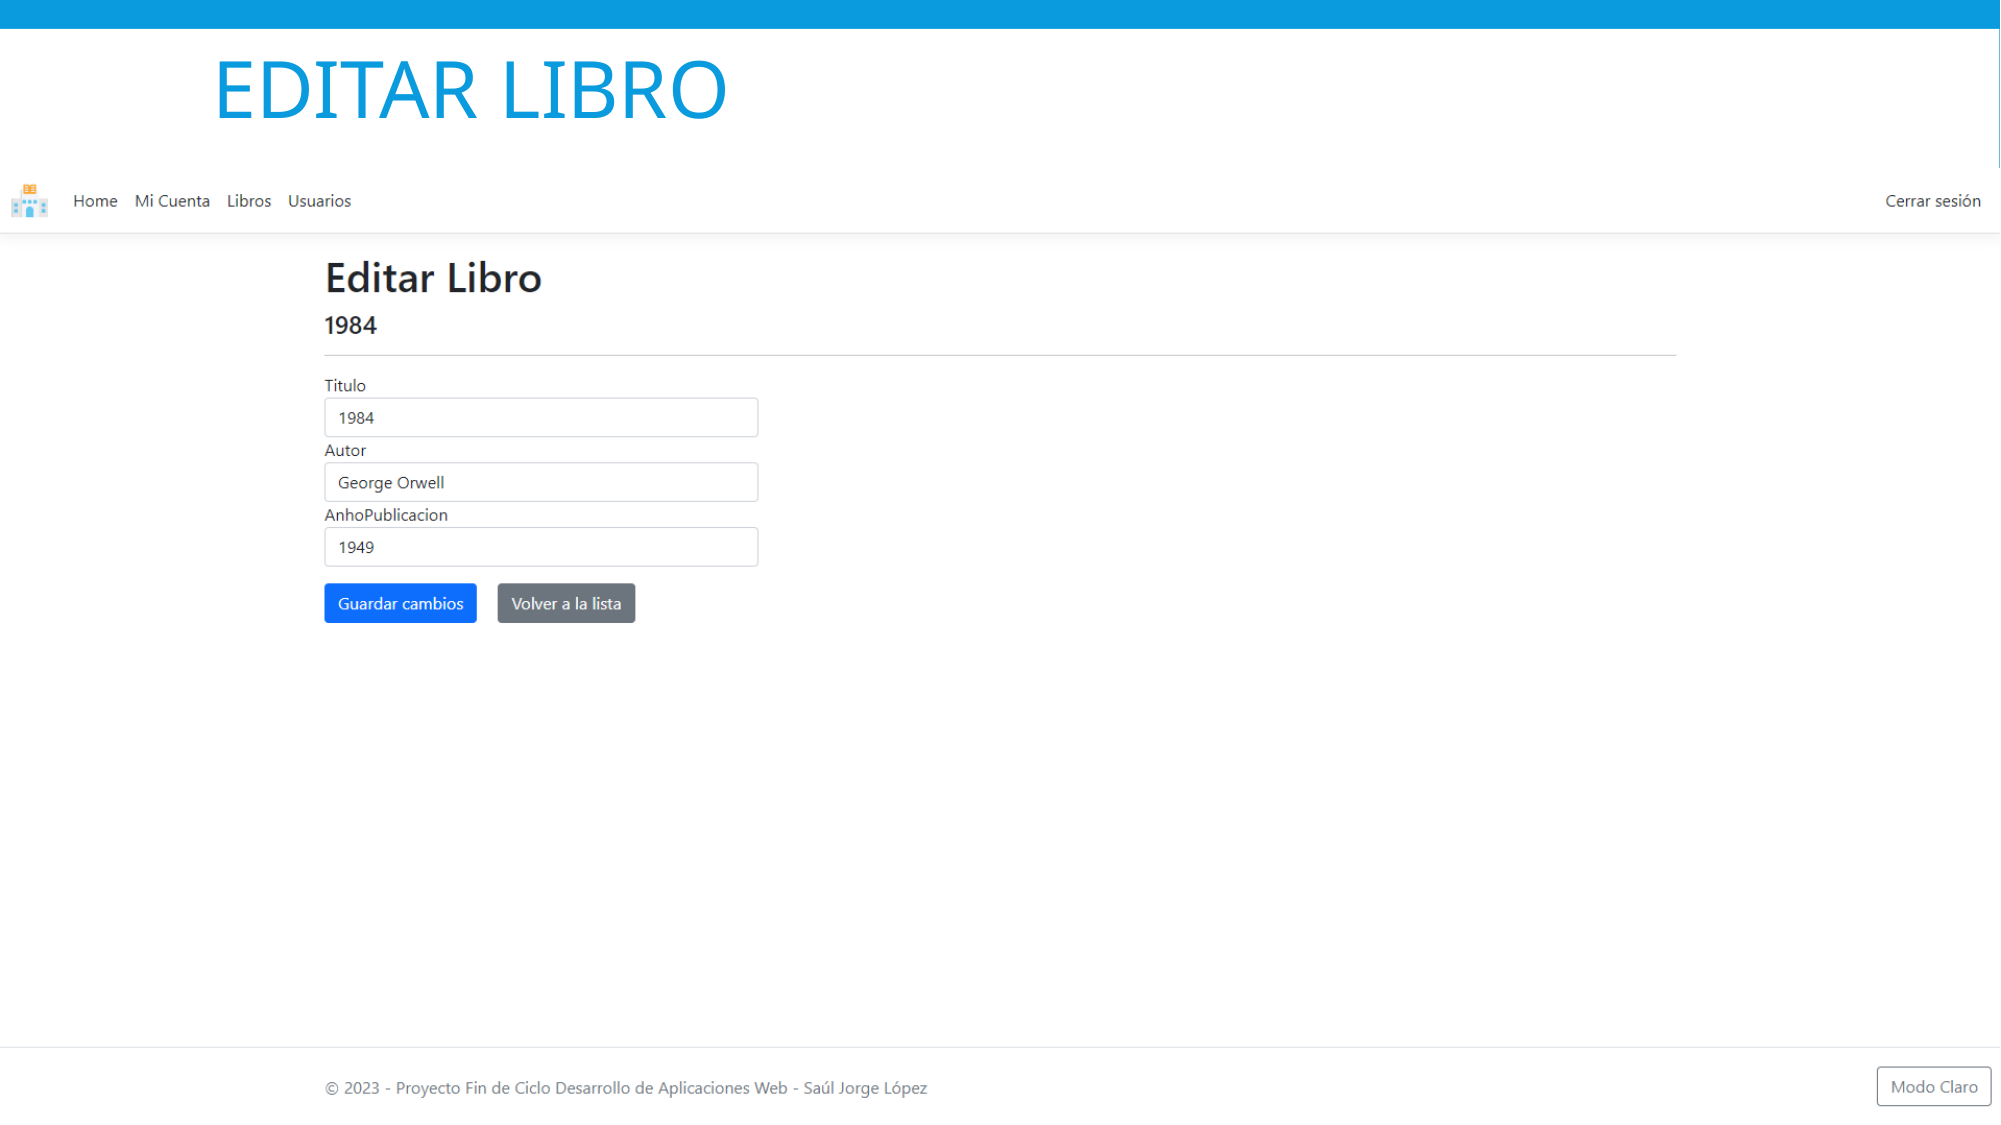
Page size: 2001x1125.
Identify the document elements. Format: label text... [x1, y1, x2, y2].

title Editar libro [197, 46, 1803, 143]
picture [0, 168, 2000, 1125]
